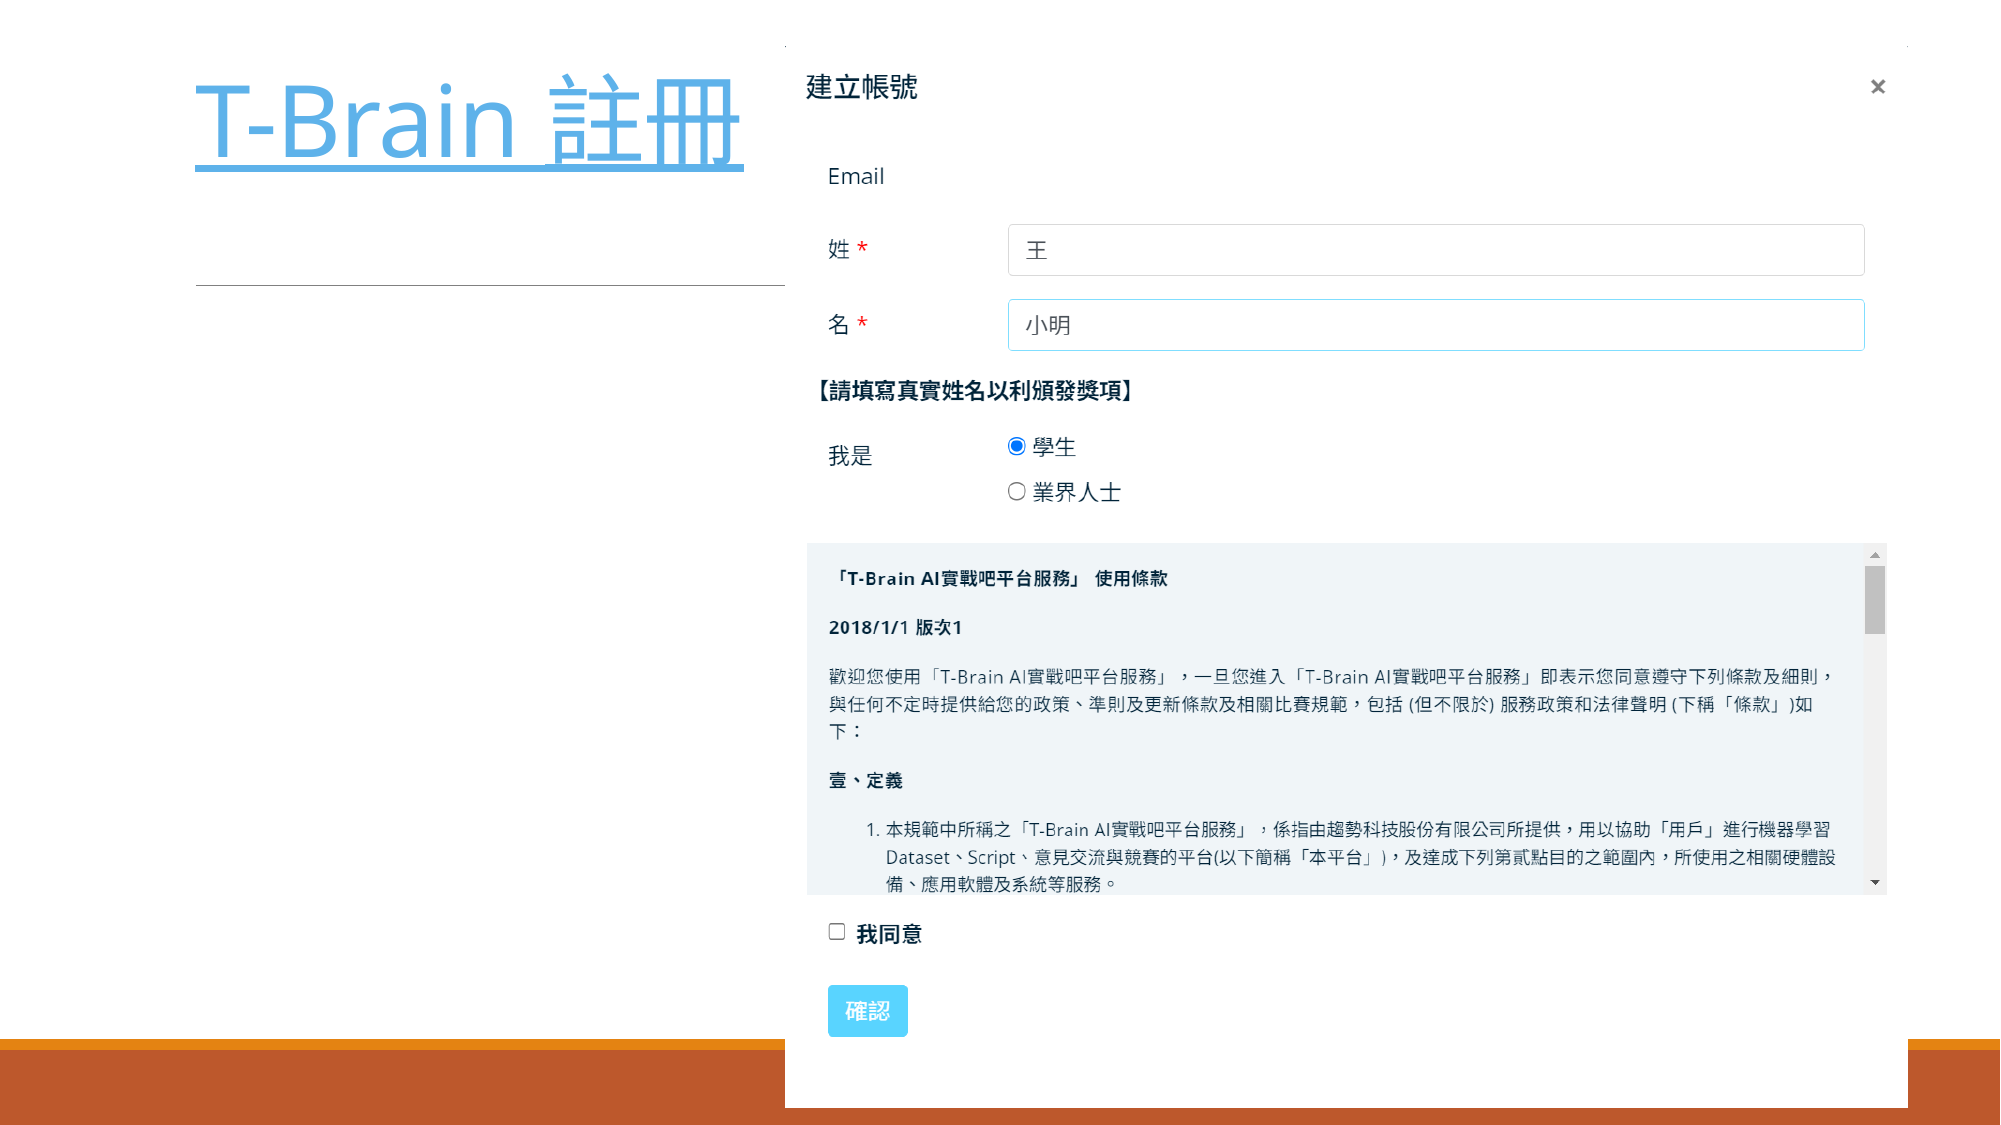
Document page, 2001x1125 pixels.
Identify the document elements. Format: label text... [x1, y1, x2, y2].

title T-Brain 註冊 [180, 47, 783, 190]
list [784, 46, 1908, 1108]
